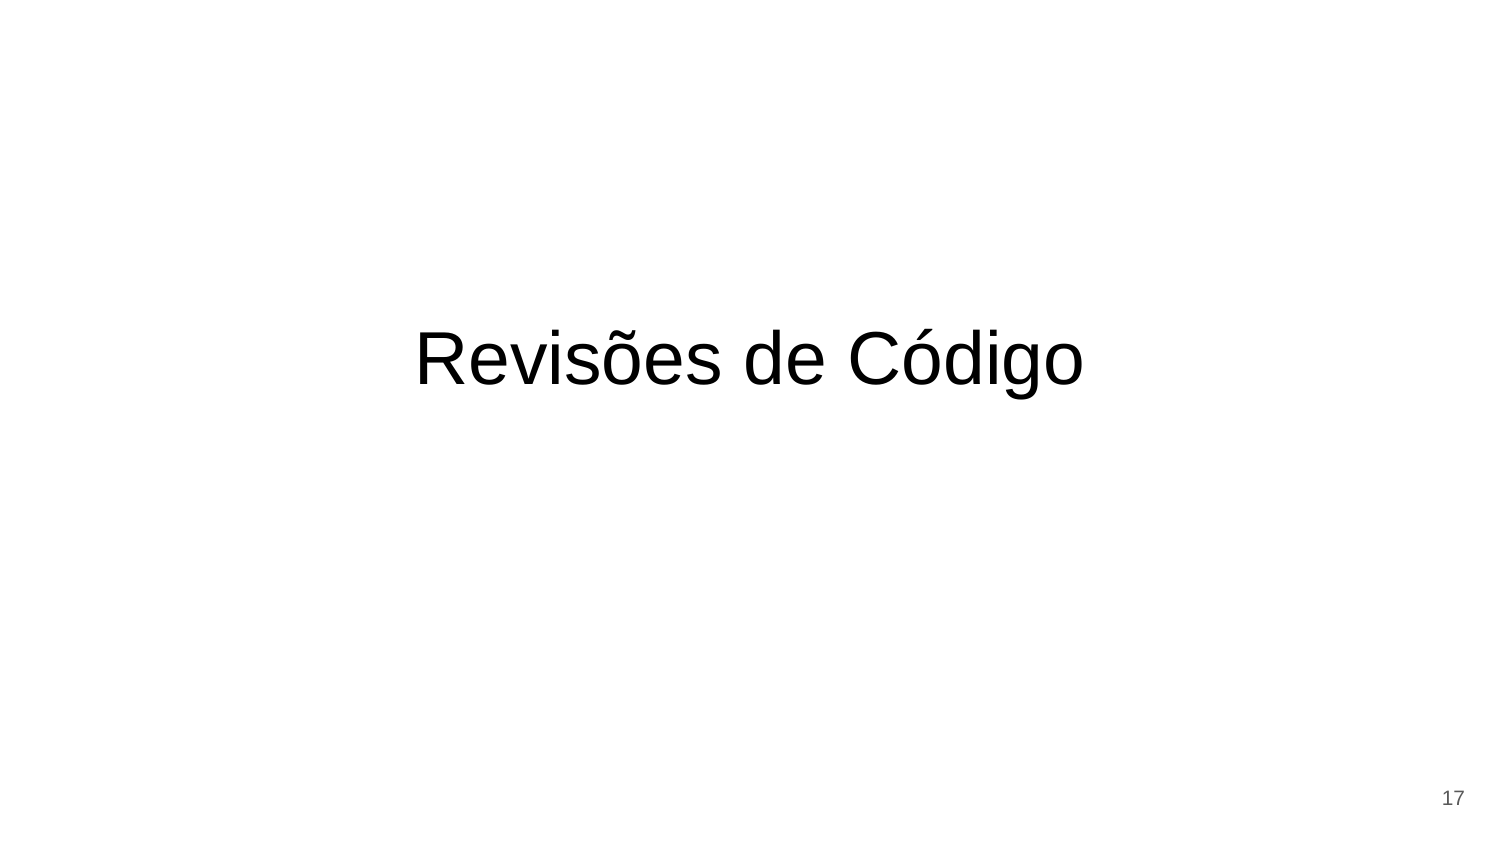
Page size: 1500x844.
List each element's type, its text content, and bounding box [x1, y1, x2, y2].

title Revisões de Código [51, 352, 1449, 491]
slide_number ‹#› [1389, 764, 1480, 830]
